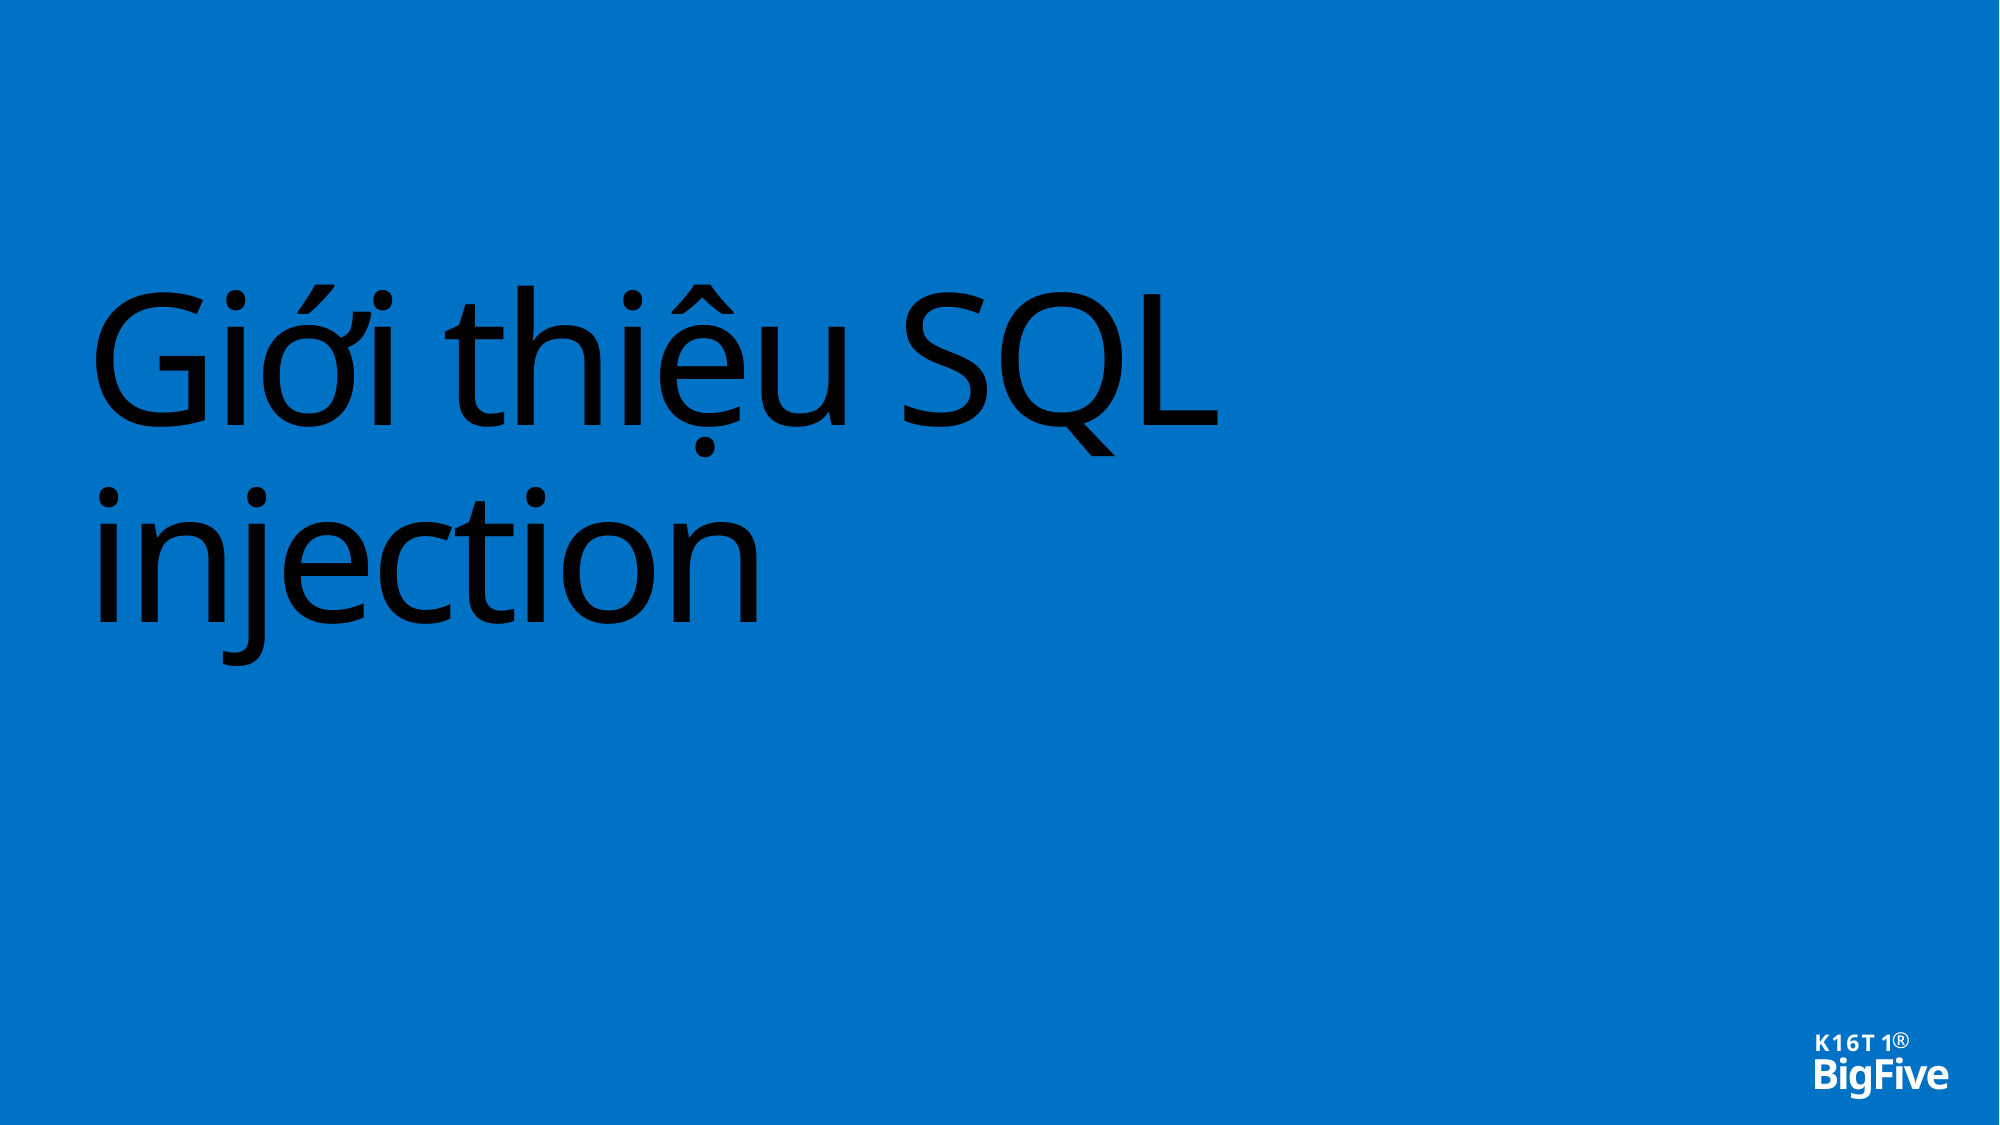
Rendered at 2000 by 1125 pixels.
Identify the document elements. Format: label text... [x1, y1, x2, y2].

title Giới thiệu SQL injection [85, 462, 1914, 663]
